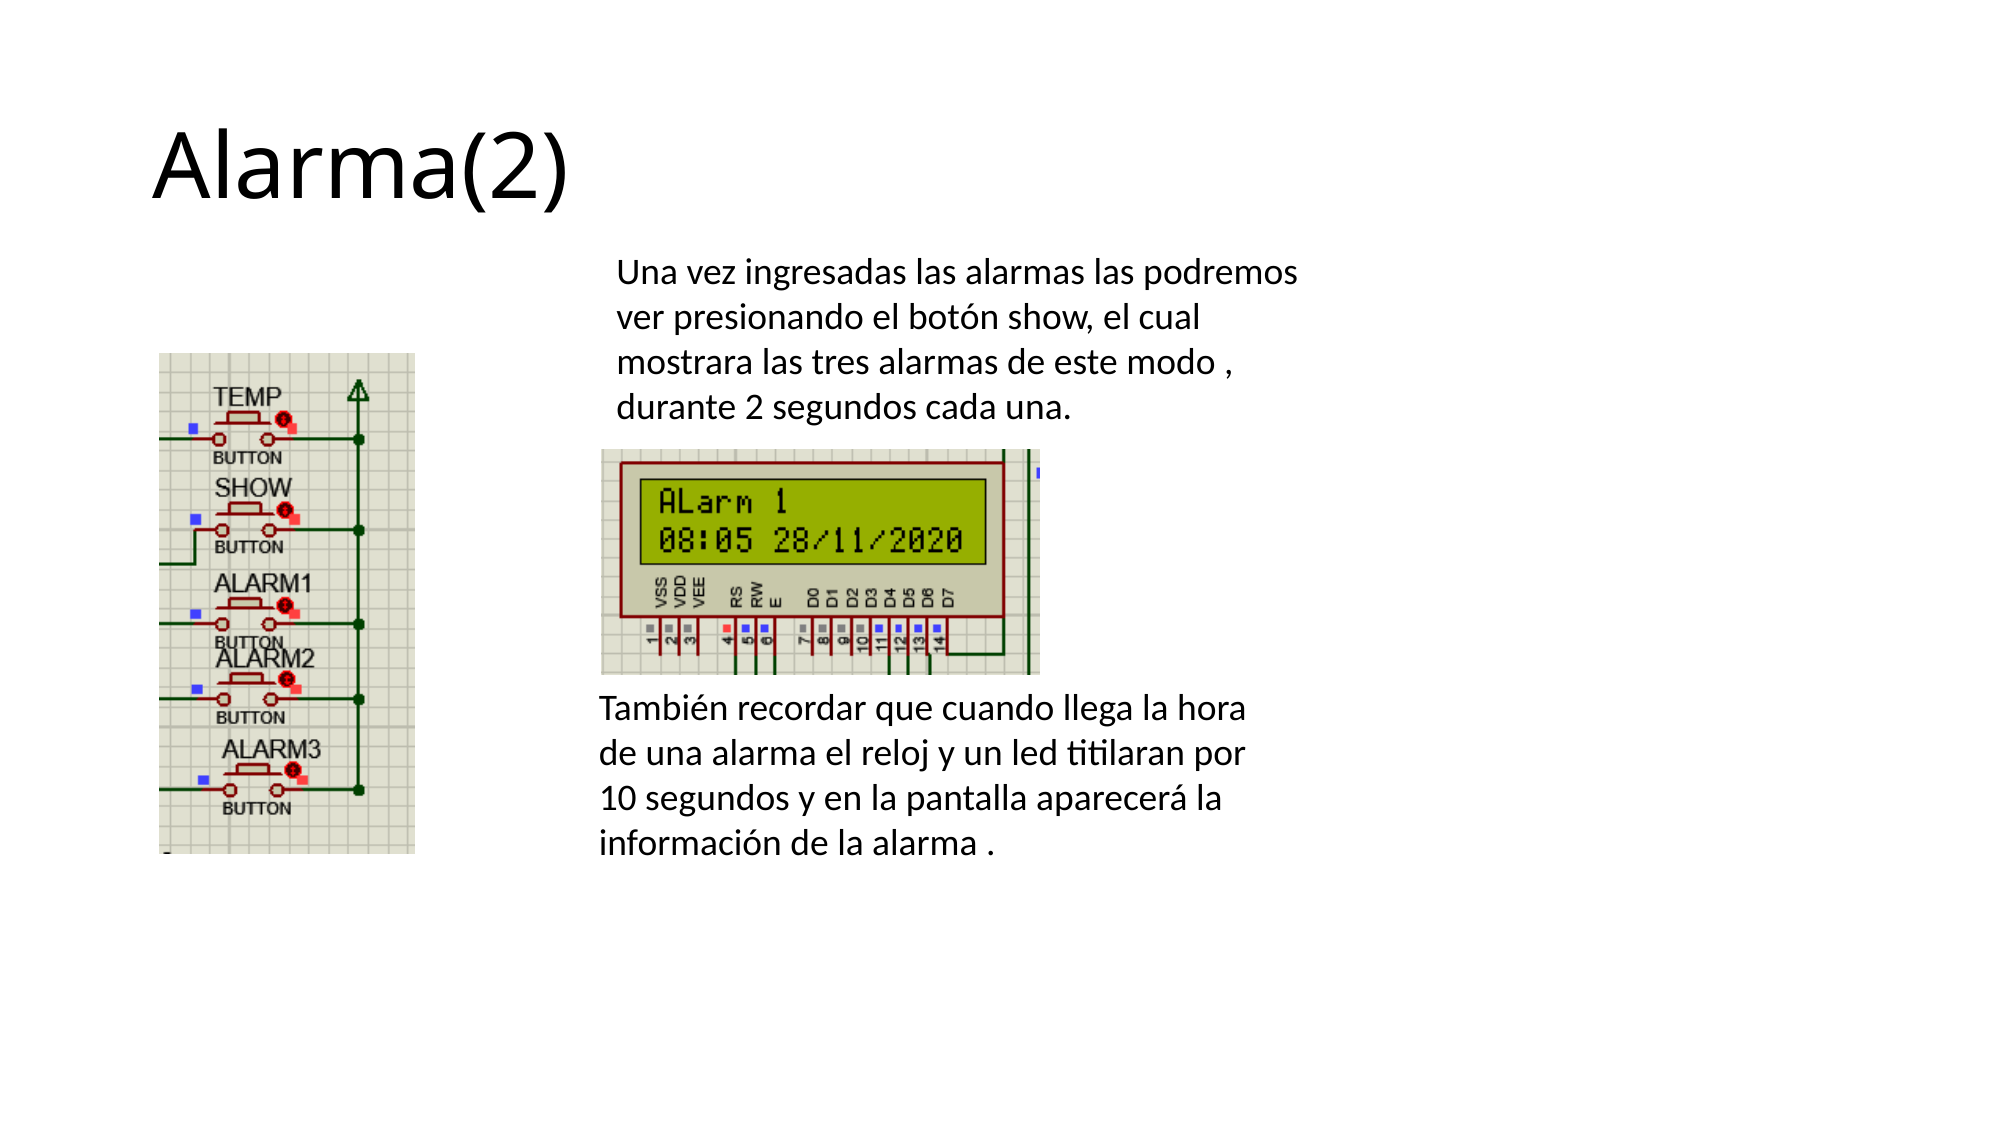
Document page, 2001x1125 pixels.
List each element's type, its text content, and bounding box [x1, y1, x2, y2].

text_box Una vez ingresadas las alarmas las podremos ver presionando el botón show, el cual mostrara las tres alarmas de este modo , durante 2 segundos cada una. [601, 239, 1322, 434]
picture [601, 449, 1040, 676]
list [159, 353, 415, 855]
title Alarma(2) [137, 59, 1863, 278]
text_box También recordar que cuando llega la hora de una alarma el reloj y un led titilaran por 10 segundos y en la pantalla aparecerá la información de la alarma . [583, 675, 1304, 871]
